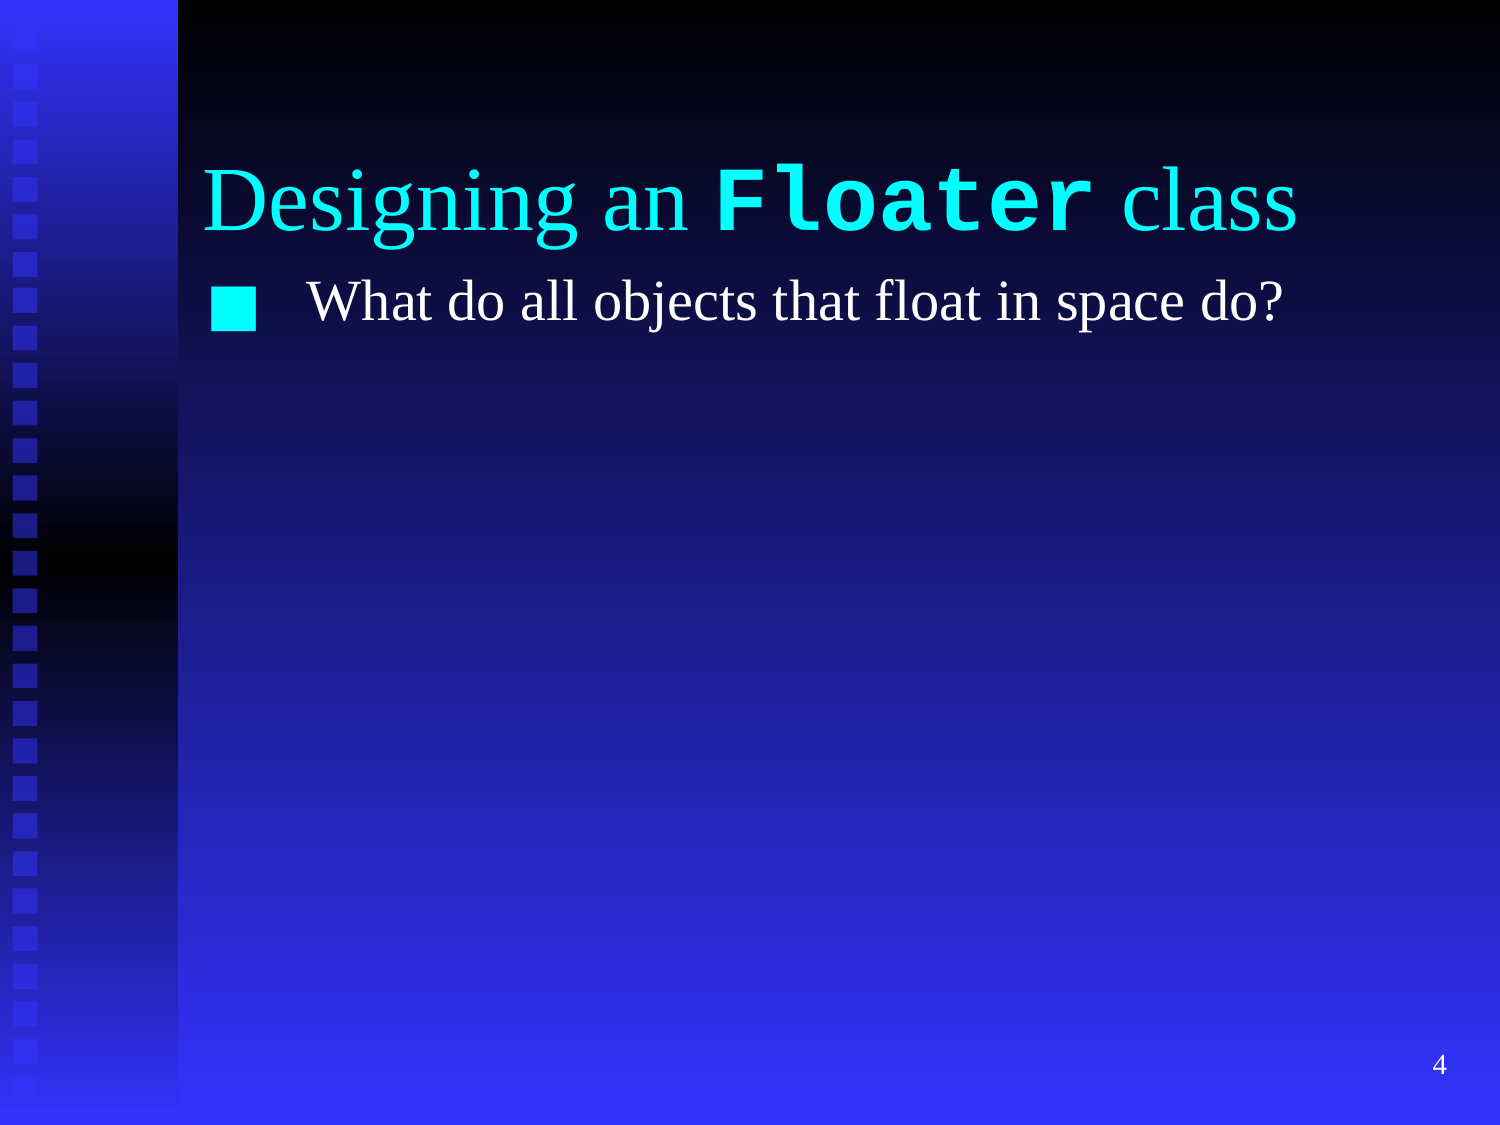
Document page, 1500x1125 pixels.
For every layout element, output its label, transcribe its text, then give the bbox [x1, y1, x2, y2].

title Designing an Floater class [187, 99, 1463, 288]
list What do all objects that float in space do? [191, 262, 1467, 995]
text_box ‹#› [1149, 1024, 1463, 1100]
